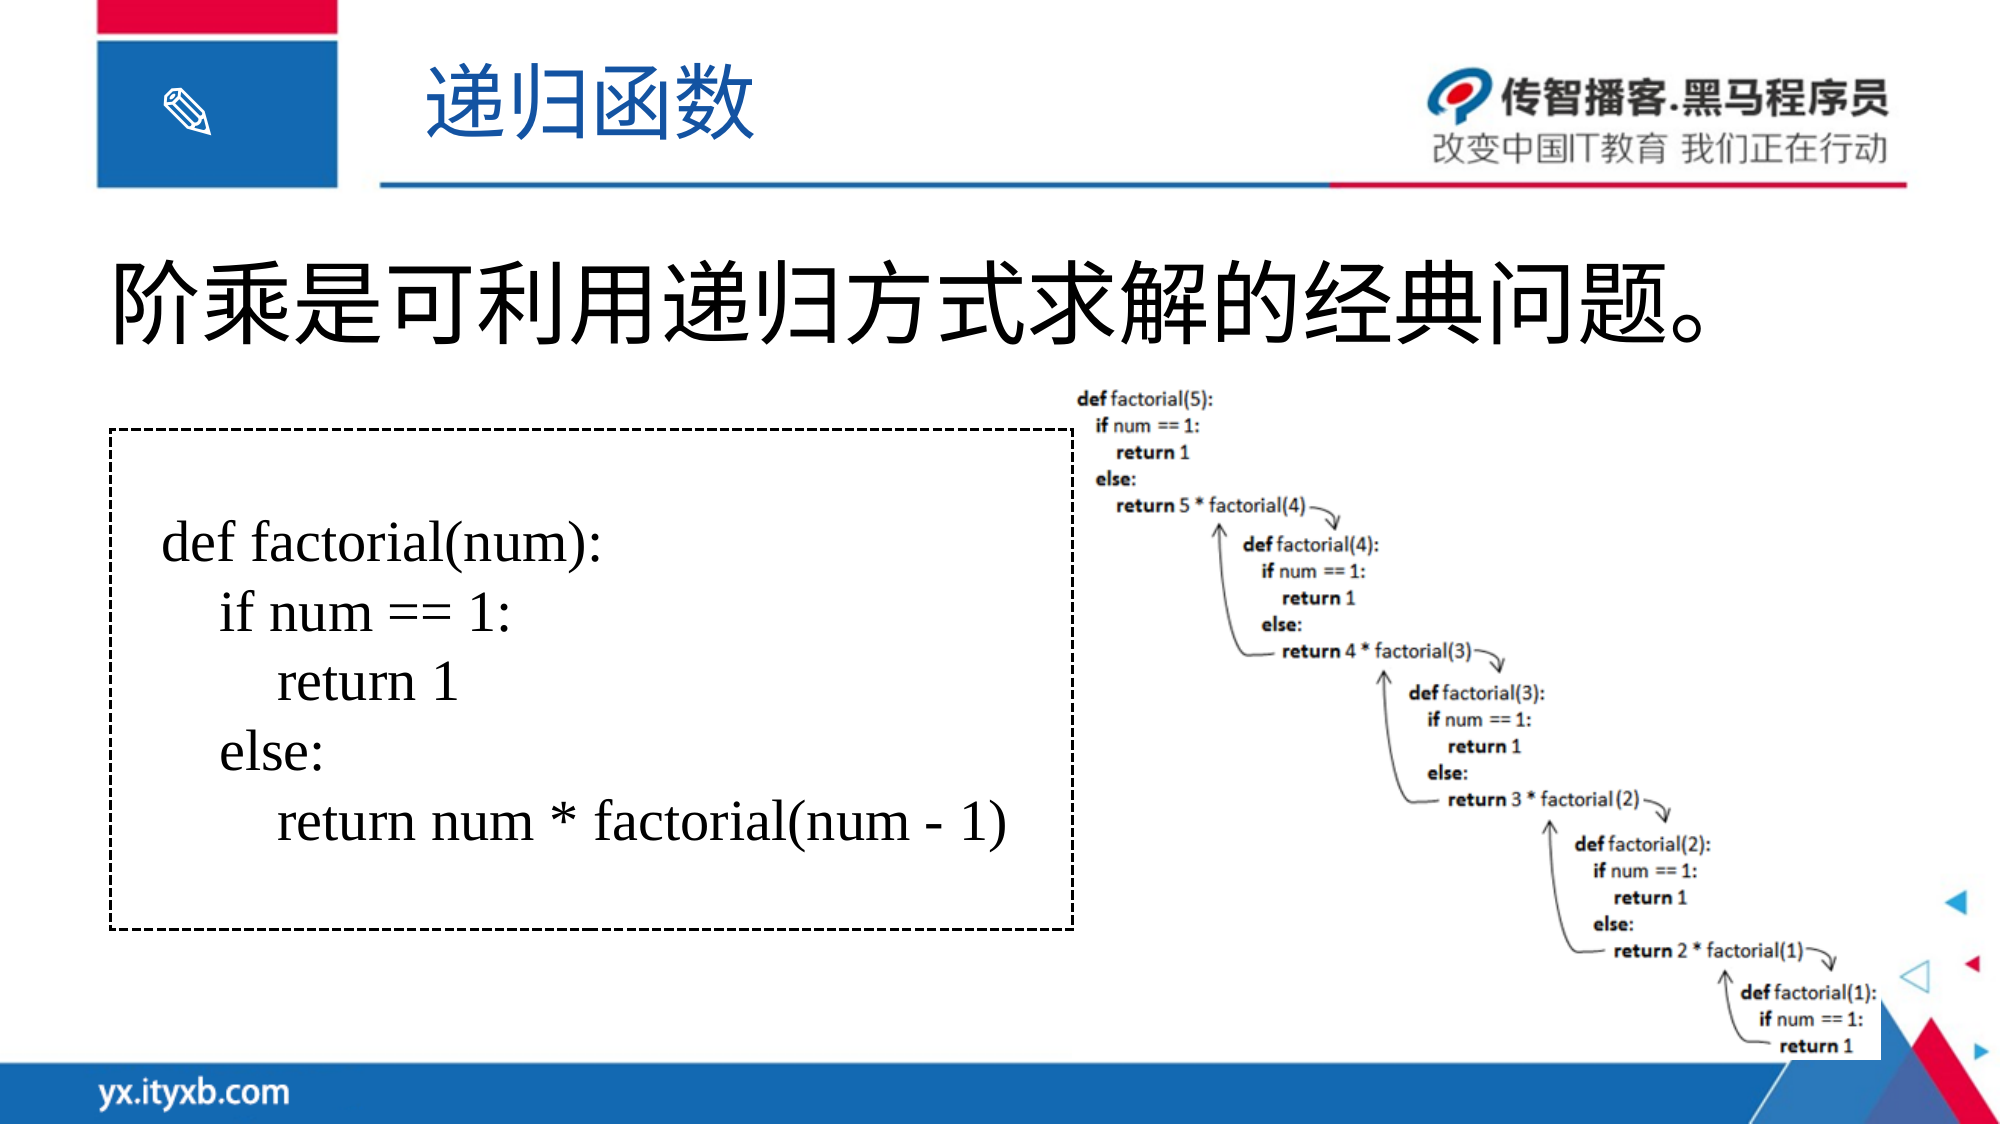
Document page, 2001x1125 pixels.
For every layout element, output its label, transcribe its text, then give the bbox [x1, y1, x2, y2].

text_box 阶乘是可利用递归方式求解的经典问题。 [94, 216, 1938, 364]
text_box [110, 429, 1072, 930]
picture [0, 0, 2000, 1124]
text_box 递归函数 [409, 43, 1292, 158]
